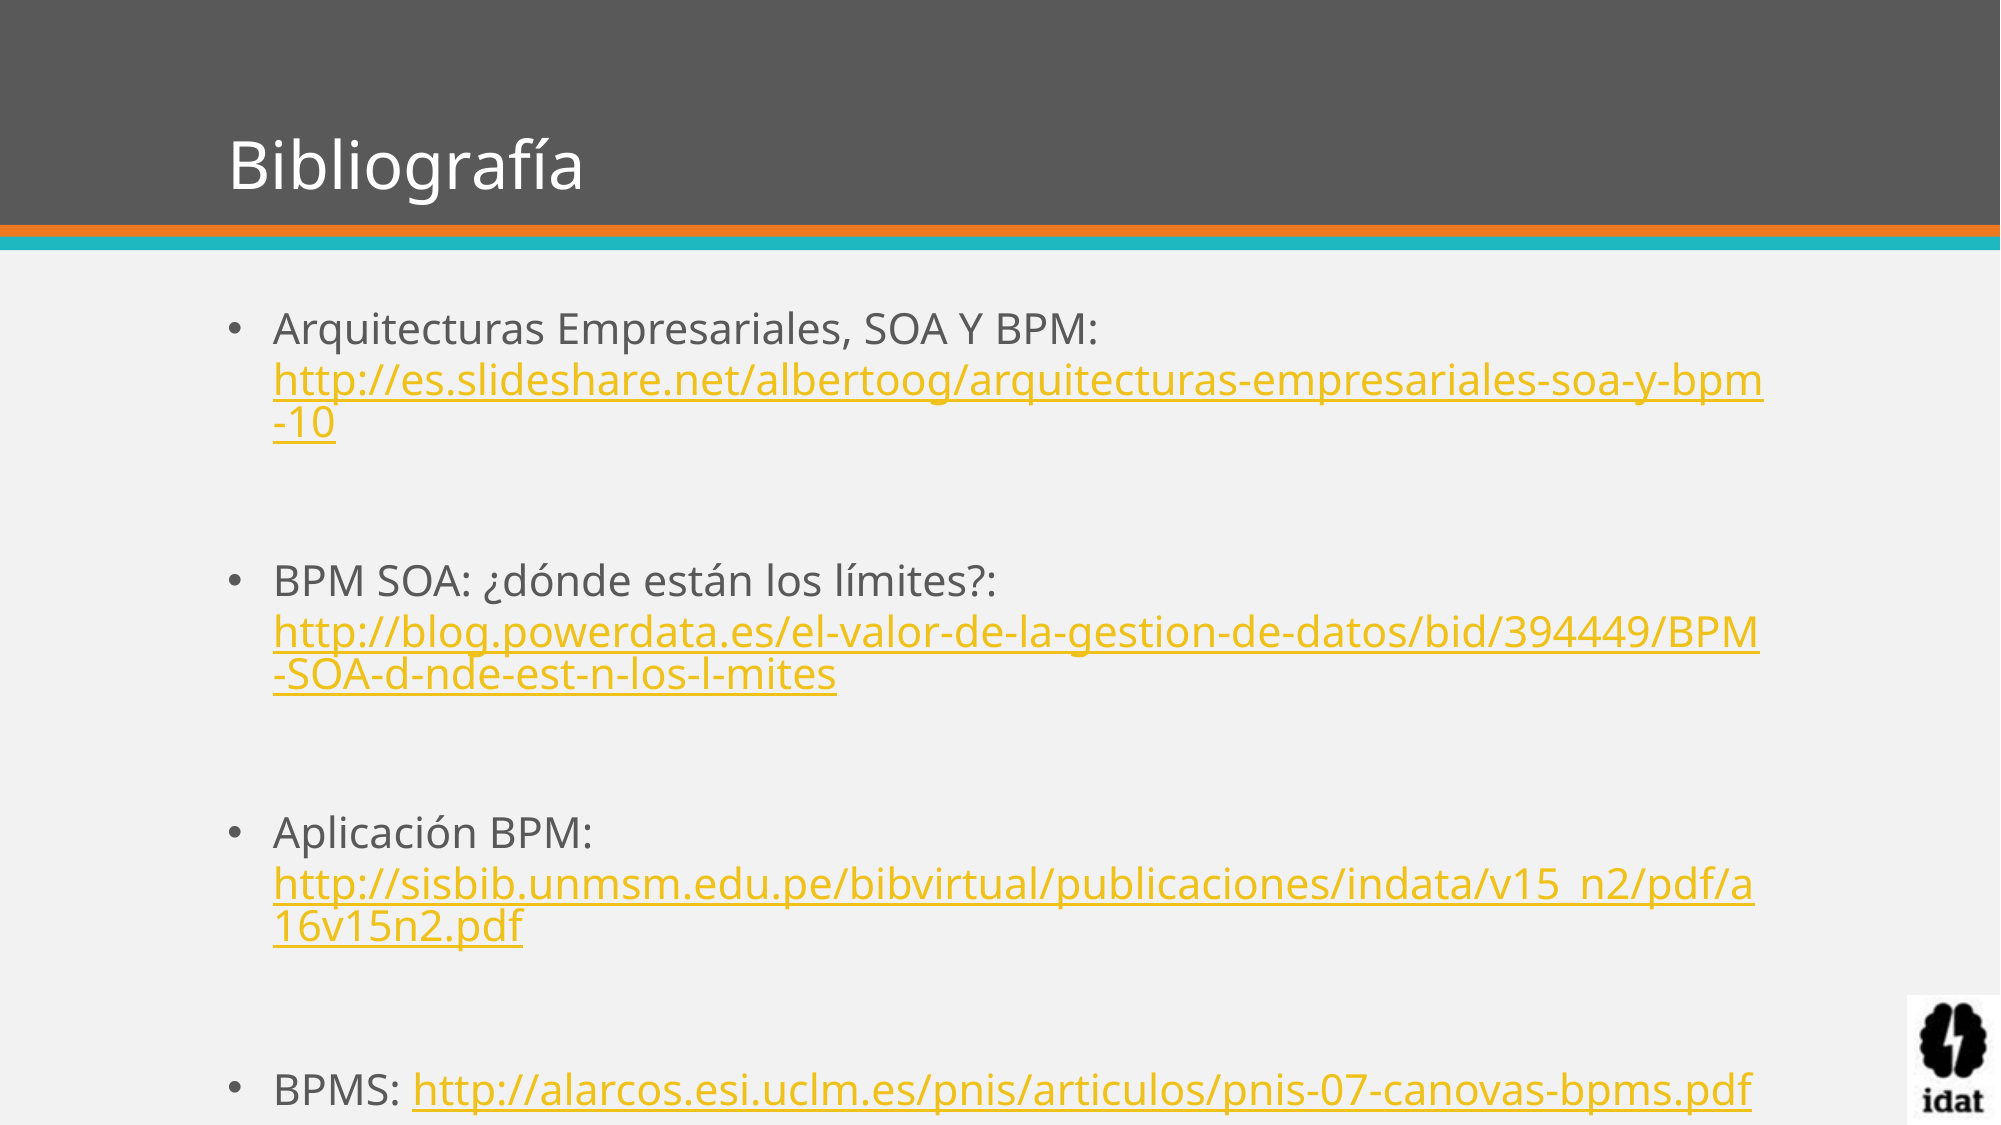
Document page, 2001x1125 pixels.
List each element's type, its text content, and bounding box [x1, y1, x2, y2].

picture [1907, 995, 2000, 1125]
list Arquitecturas Empresariales, SOA Y BPM: http://es.slideshare.net/albertoog/arquitecturas-empresariales-soa-y-bpm-10 BPM SOA: ¿dónde están los límites?: http://blog.powerdata.es/el-valor-de-la-gestion-de-datos/bid/394449/BPM-SOA-d-nde-est-n-los-l-mites Aplicación BPM: http://sisbib.unmsm.edu.pe/bibvirtual/publicaciones/indata/v15_n2/pdf/a16v15n2.pdf BPMS: http://alarcos.esi.uclm.es/pnis/articulos/pnis-07-canovas-bpms.pdf [212, 299, 1788, 1013]
title Bibliografía [212, 41, 1788, 212]
